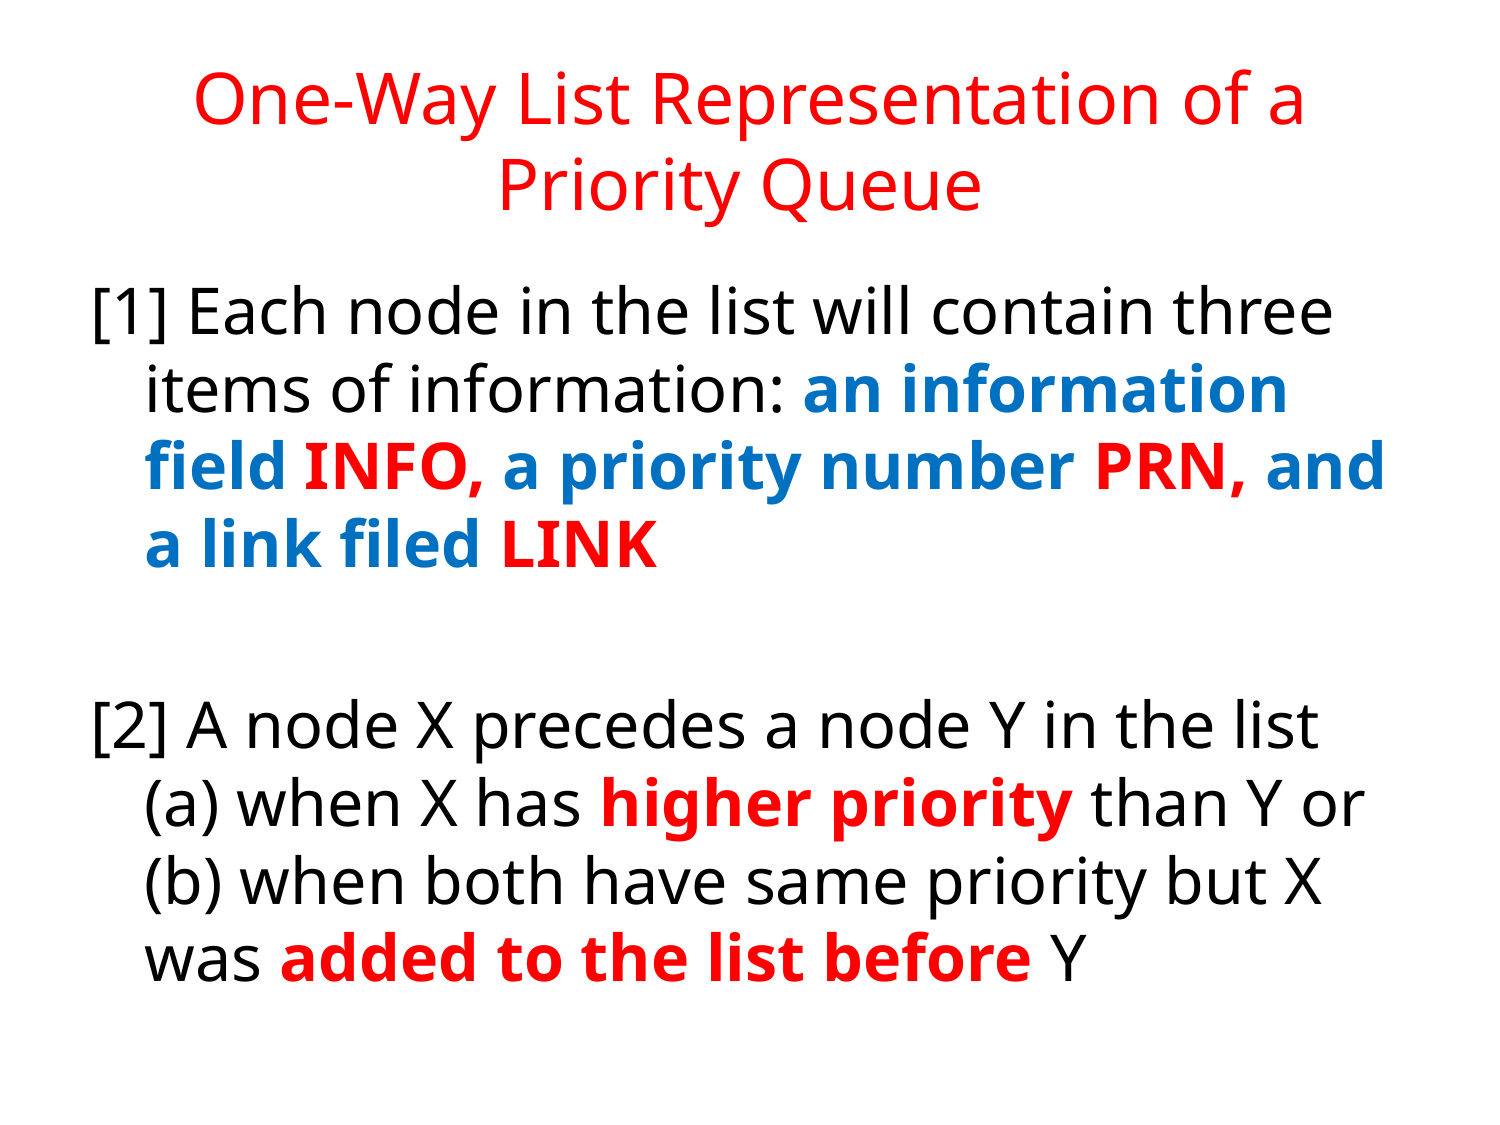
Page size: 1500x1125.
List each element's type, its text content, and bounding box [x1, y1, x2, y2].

list [1] Each node in the list will contain three items of information: an information field INFO, a priority number PRN, and a link filed LINK [2] A node X precedes a node Y in the list (a) when X has higher priority than Y or (b) when both have same priority but X was added to the list before Y [75, 262, 1425, 1005]
title One-Way List Representation of a Priority Queue [75, 45, 1425, 233]
